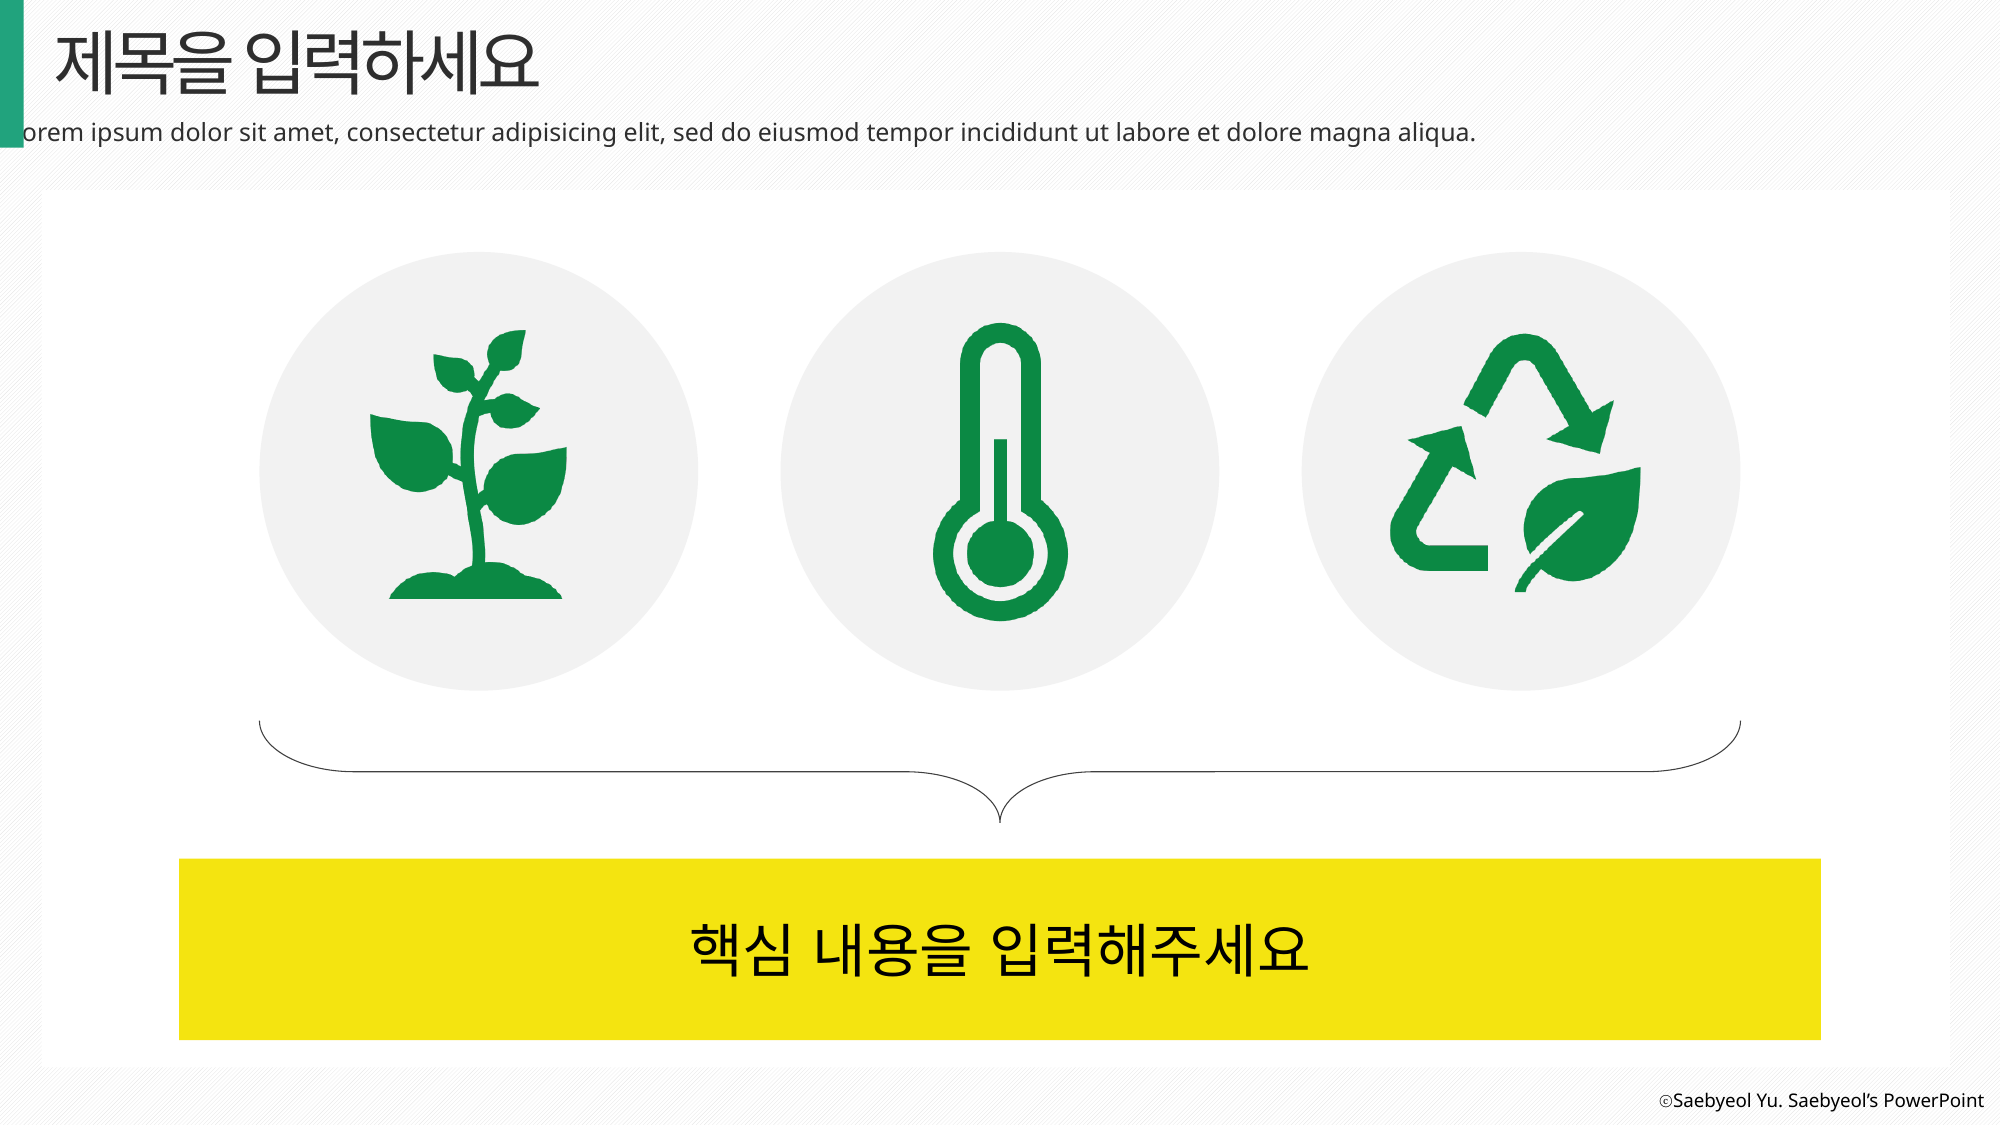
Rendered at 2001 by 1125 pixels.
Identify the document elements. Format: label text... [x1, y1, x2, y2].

text_box [0, 0, 25, 149]
text_box 제목을 입력하세요 [38, 11, 558, 108]
text_box [258, 720, 1742, 823]
text_box [41, 189, 1951, 1068]
text_box Lorem ipsum dolor sit amet, consectetur adipisicing elit, sed do eiusmod tempor incididunt ut labore et dolore magna aliqua. [0, 108, 1501, 154]
text_box [178, 858, 1822, 1041]
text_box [259, 251, 1741, 691]
text_box 핵심 내용을 입력해주세요 [674, 906, 1326, 992]
